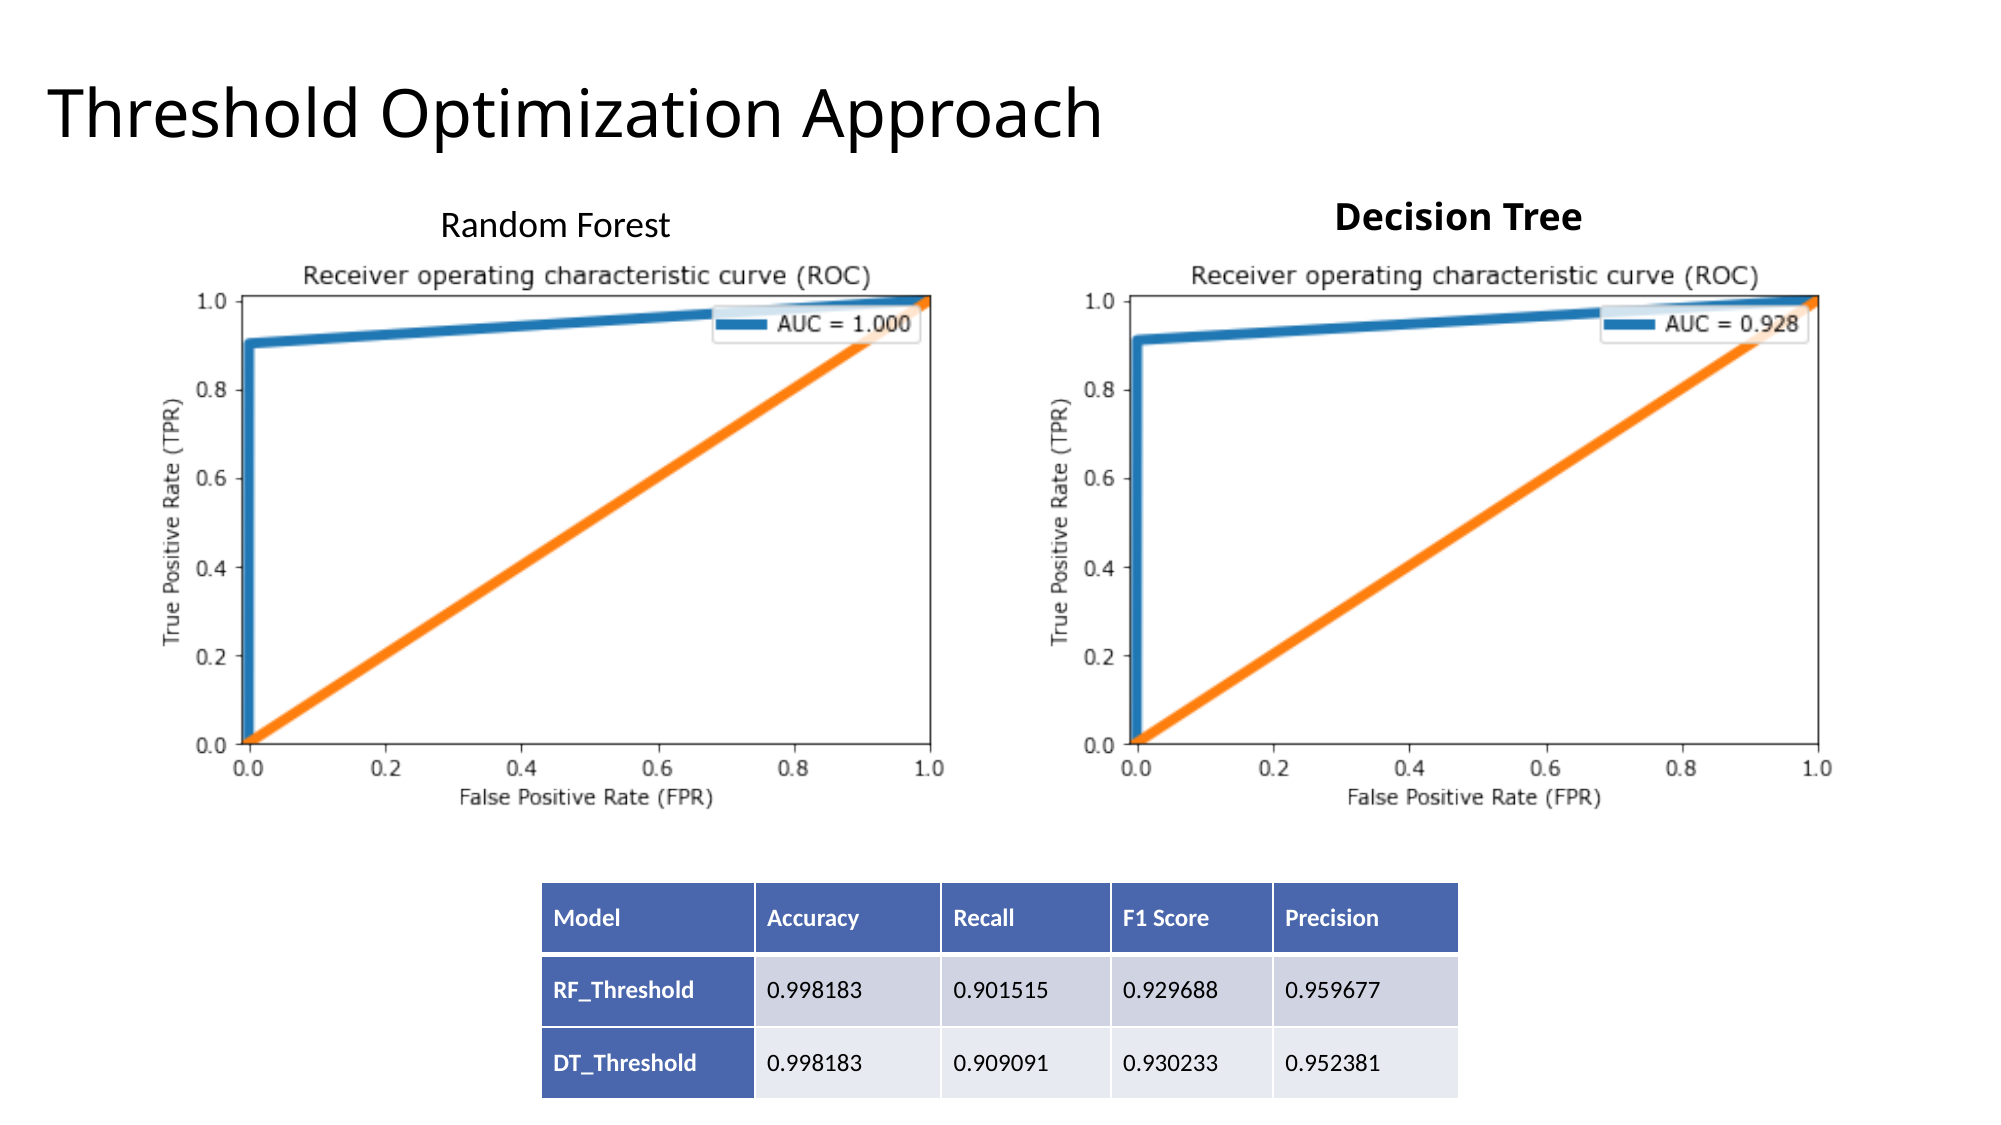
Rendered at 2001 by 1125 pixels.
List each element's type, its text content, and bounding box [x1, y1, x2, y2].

text_box Random Forest [425, 192, 687, 252]
table_header Accuracy [756, 883, 940, 952]
table_cell 0.901515 [942, 957, 1110, 1026]
table_header Model [542, 883, 754, 952]
table_cell DT_Threshold [542, 1028, 754, 1098]
table_cell 0.909091 [942, 1028, 1110, 1098]
table_cell 0.998183 [756, 1028, 940, 1098]
table_cell RF_Threshold [542, 957, 754, 1026]
picture [1039, 252, 1849, 822]
table_cell 0.929688 [1112, 957, 1272, 1026]
picture [151, 252, 961, 822]
table_cell 0.959677 [1274, 957, 1458, 1026]
table_cell 0.952381 [1274, 1028, 1458, 1098]
table_cell 0.998183 [756, 957, 940, 1026]
table_header Precision [1274, 883, 1458, 952]
table_header Recall [942, 883, 1110, 952]
title Threshold Optimization Approach [32, 25, 1576, 206]
table_header F1 Score [1112, 883, 1272, 952]
table_cell 0.930233 [1112, 1028, 1272, 1098]
text_box Decision Tree [1319, 185, 1599, 246]
